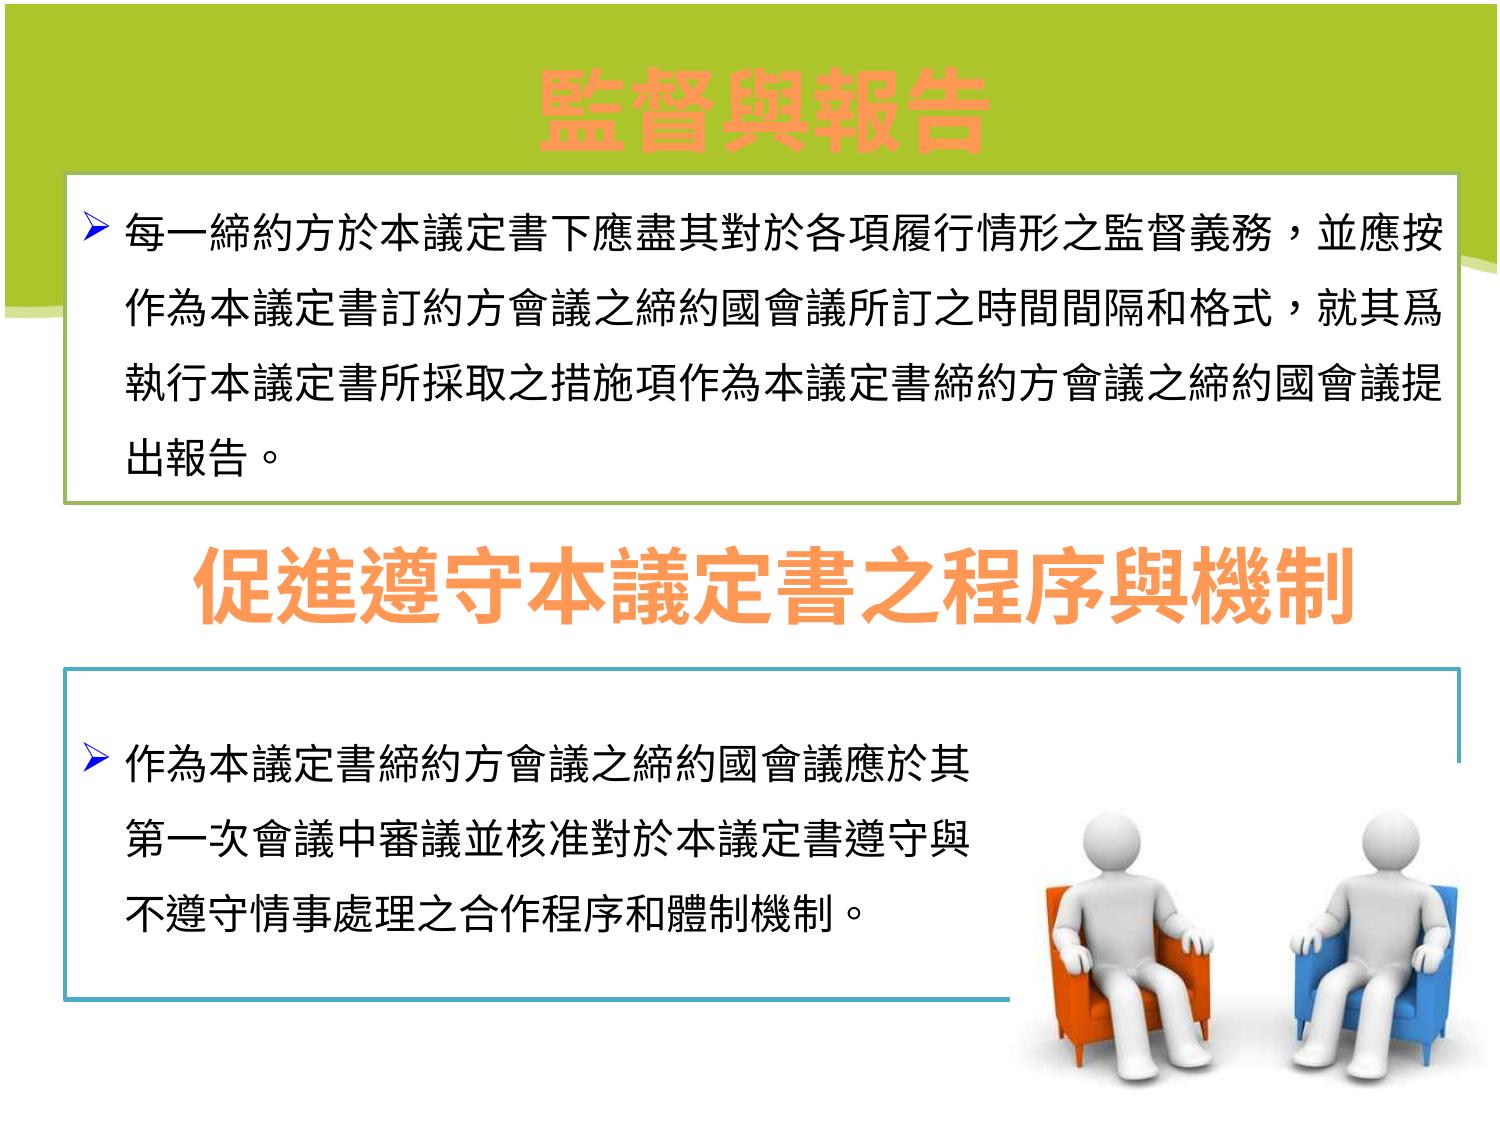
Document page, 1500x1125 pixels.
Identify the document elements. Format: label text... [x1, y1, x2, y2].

text_box 促進遵守本議定書之程序與機制 [177, 527, 1373, 642]
text_box 每一締約方於本議定書下應盡其對於各項履行情形之監督義務，並應按作為本議定書訂約方會議之締約國會議所訂之時間間隔和格式，就其爲執行本議定書所採取之措施項作為本議定書締約方會議之締約國會議提出報告。 [64, 174, 1459, 490]
text_box [63, 667, 1461, 1002]
text_box [63, 172, 1461, 505]
text_box 監督與報告 [50, 46, 1483, 172]
text_box 作為本議定書締約方會議之締約國會議應於其第一次會議中審議並核准對於本議定書遵守與不遵守情事處理之合作程序和體制機制。 [64, 705, 987, 946]
picture [0, 0, 1500, 1125]
